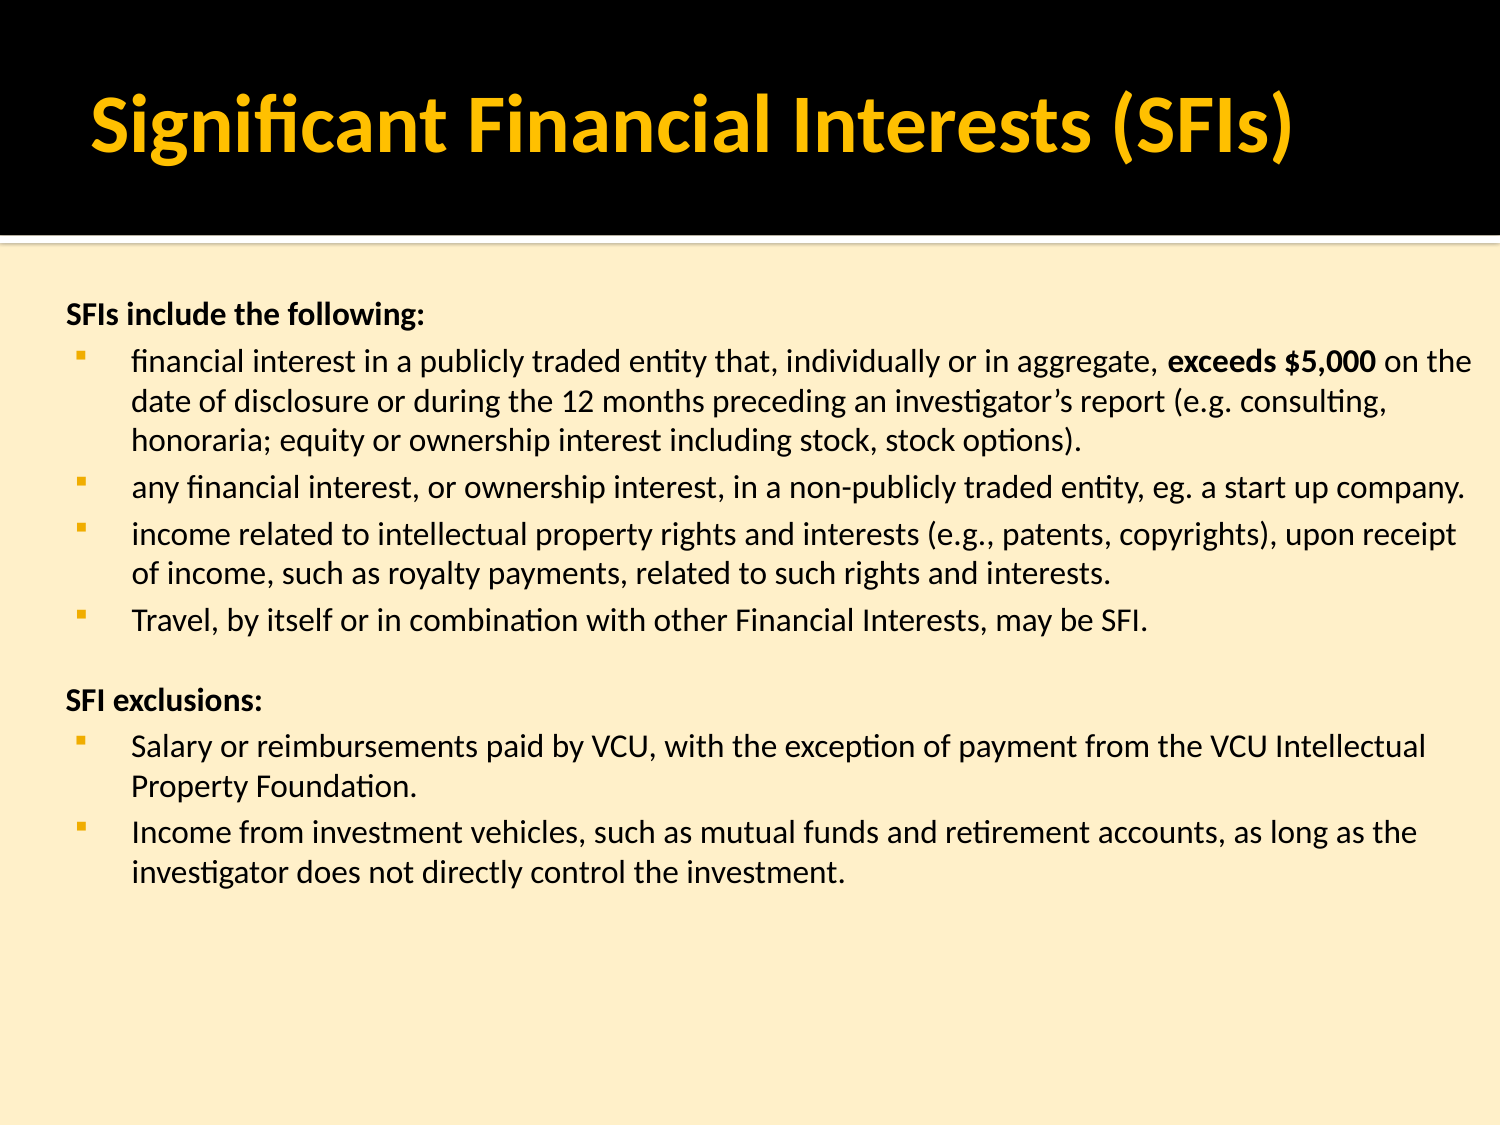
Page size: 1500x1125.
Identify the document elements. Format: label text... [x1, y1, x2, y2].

list SFIs include the following: financial interest in a publicly traded entity that, individually or in aggregate, exceeds $5,000 on the date of disclosure or during the 12 months preceding an investigator’s report (e.g. consulting, honoraria; equity or ownership interest including stock, stock options). any financial interest, or ownership interest, in a non-publicly traded entity, eg. a start up company. income related to intellectual property rights and interests (e.g., patents, copyrights), upon receipt of income, such as royalty payments, related to such rights and interests. Travel, by itself or in combination with other Financial Interests, may be SFI. SFI exclusions: Salary or reimbursements paid by VCU, with the exception of payment from the VCU Intellectual Property Foundation. Income from investment vehicles, such as mutual funds and retirement accounts, as long as the investigator does not directly control the investment. [0, 237, 1500, 1125]
title Significant Financial Interests (SFIs) [0, 0, 1500, 237]
